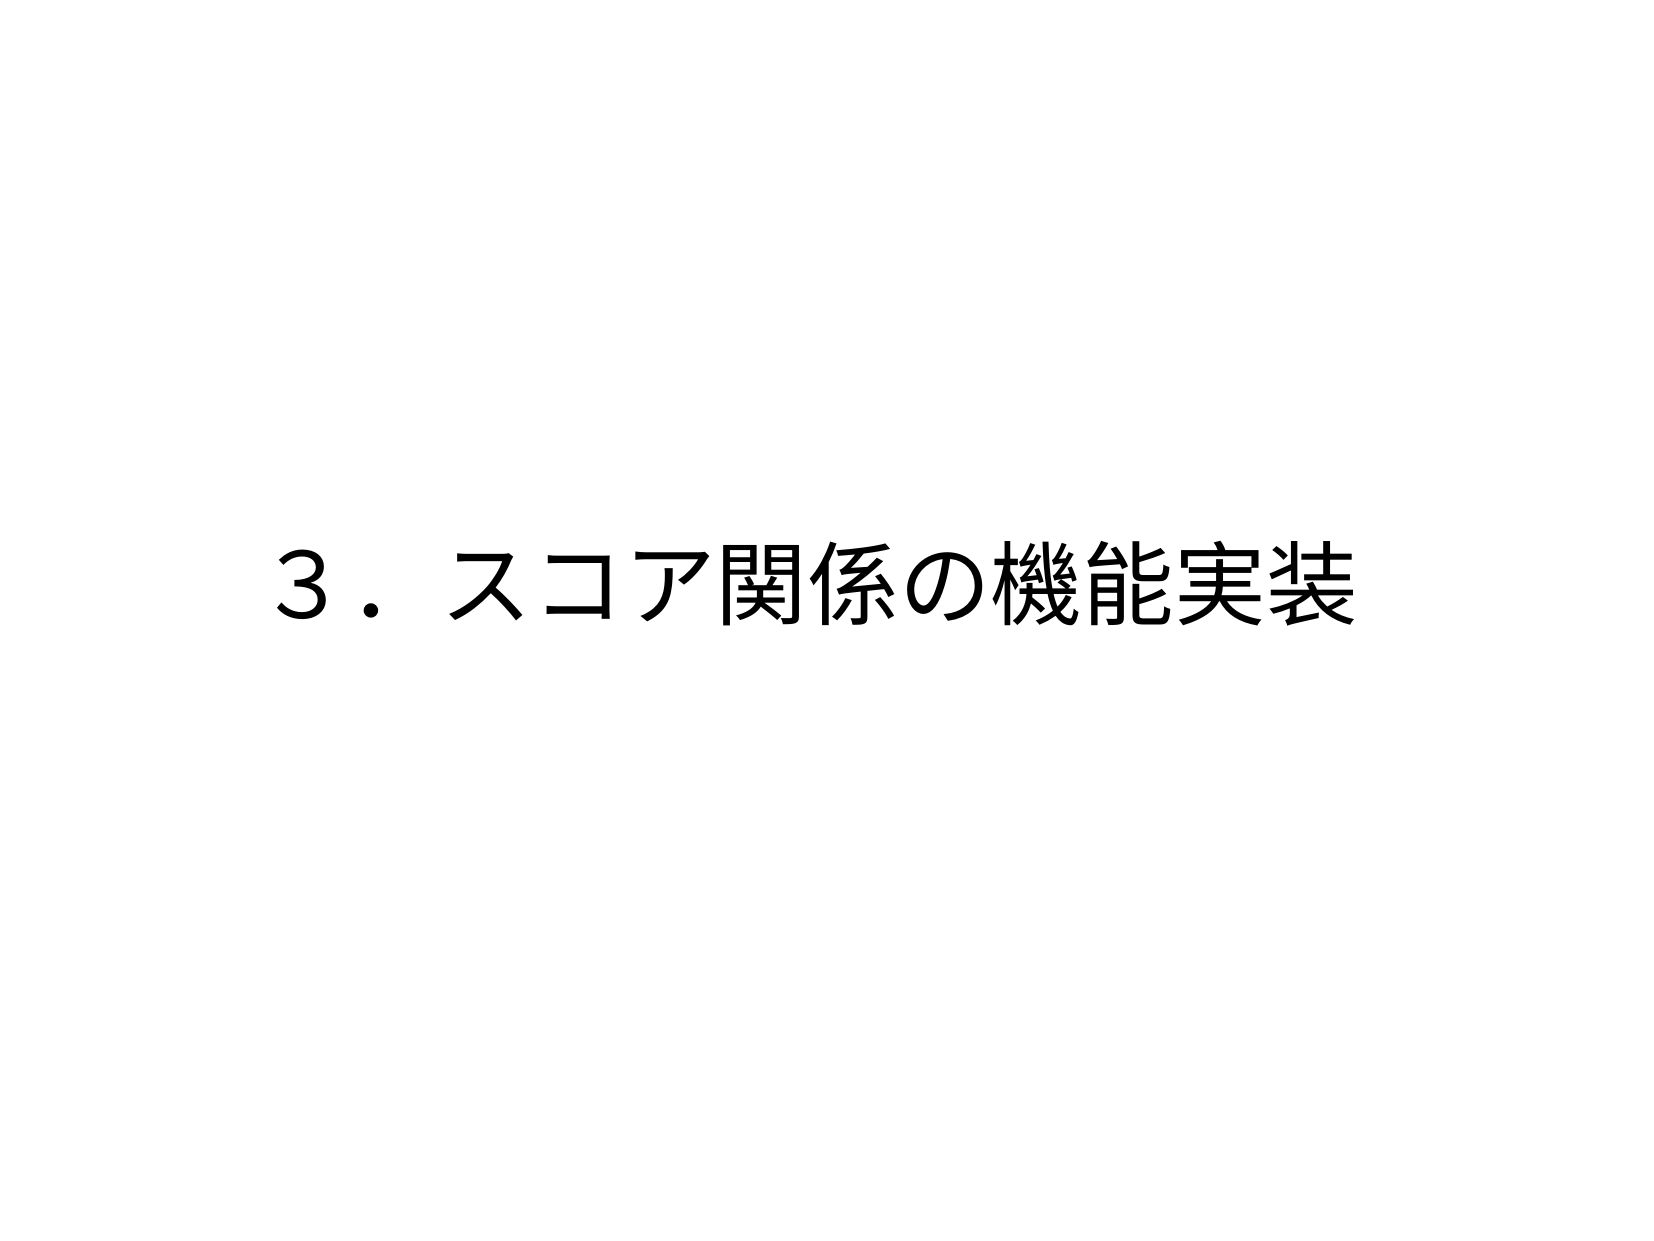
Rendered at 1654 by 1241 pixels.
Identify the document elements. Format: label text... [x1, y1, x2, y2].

text_box ３．スコア関係の機能実装 [64, 478, 1553, 685]
